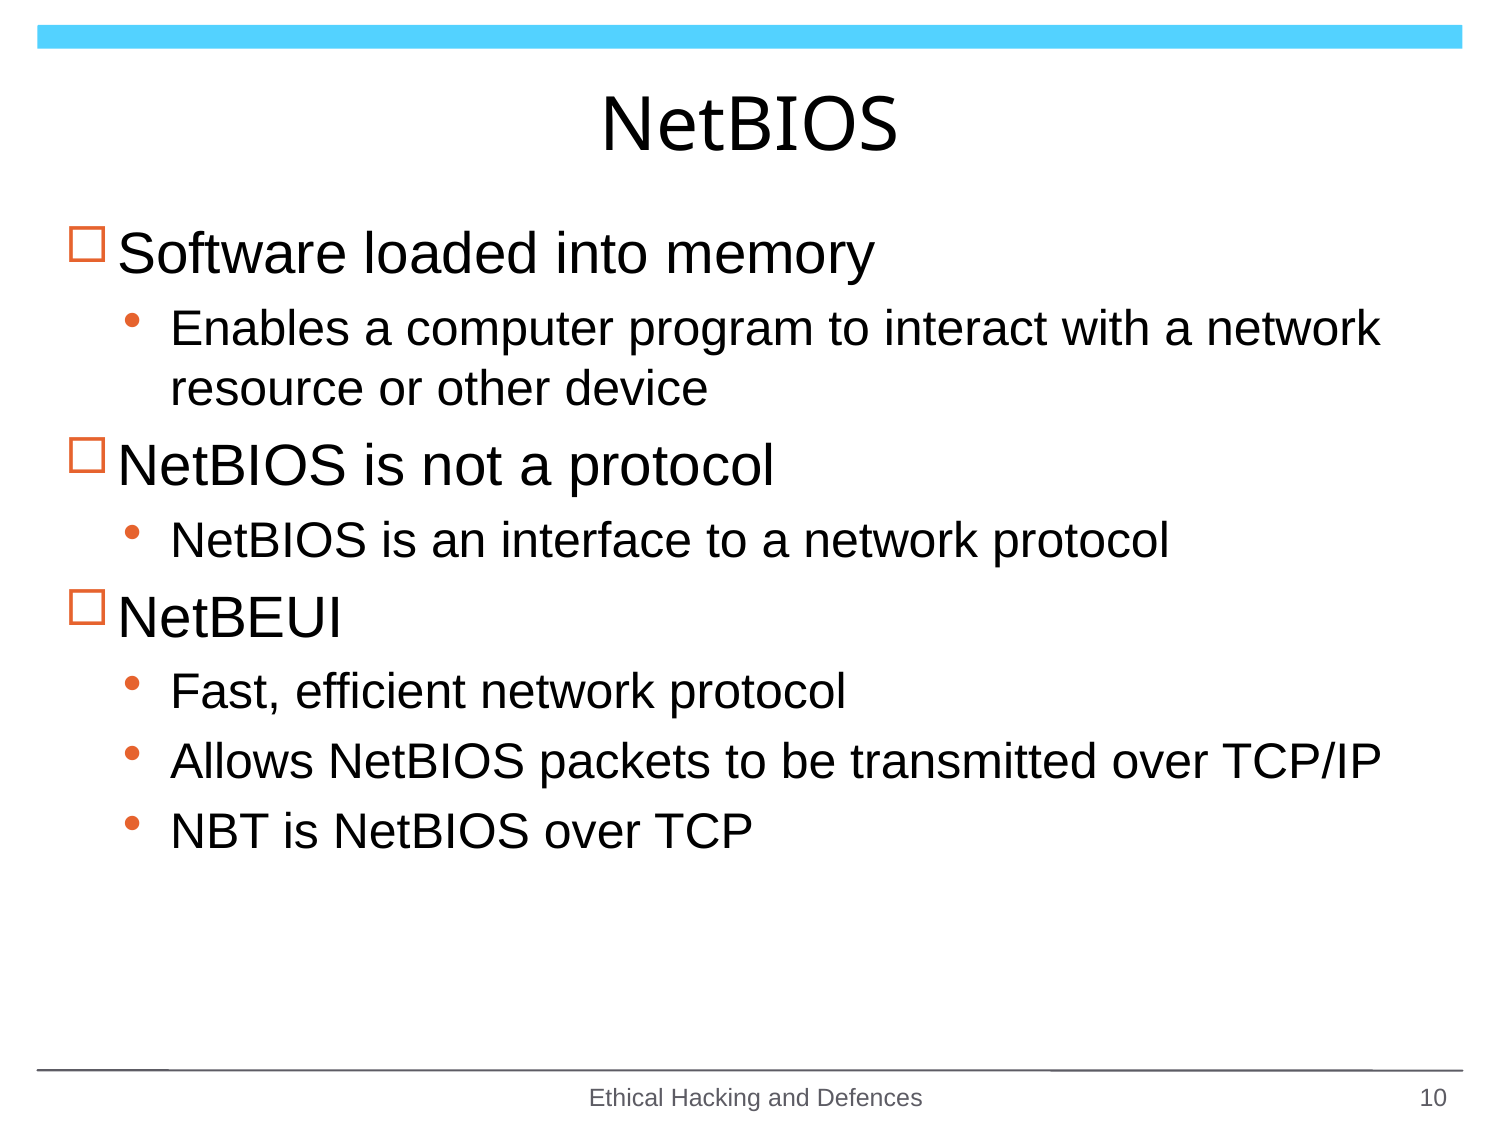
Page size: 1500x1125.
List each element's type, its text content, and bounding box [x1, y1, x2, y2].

title NetBIOS [50, 45, 1450, 197]
footer Ethical Hacking and Defences [474, 1069, 1038, 1123]
slide_number 10 [1112, 1069, 1463, 1123]
list Software loaded into memory Enables a computer program to interact with a network resource or other device NetBIOS is not a protocol NetBIOS is an interface to a network protocol NetBEUI Fast, efficient network protocol Allows NetBIOS packets to be transmitted over TCP/IP NBT is NetBIOS over TCP [50, 208, 1450, 1050]
